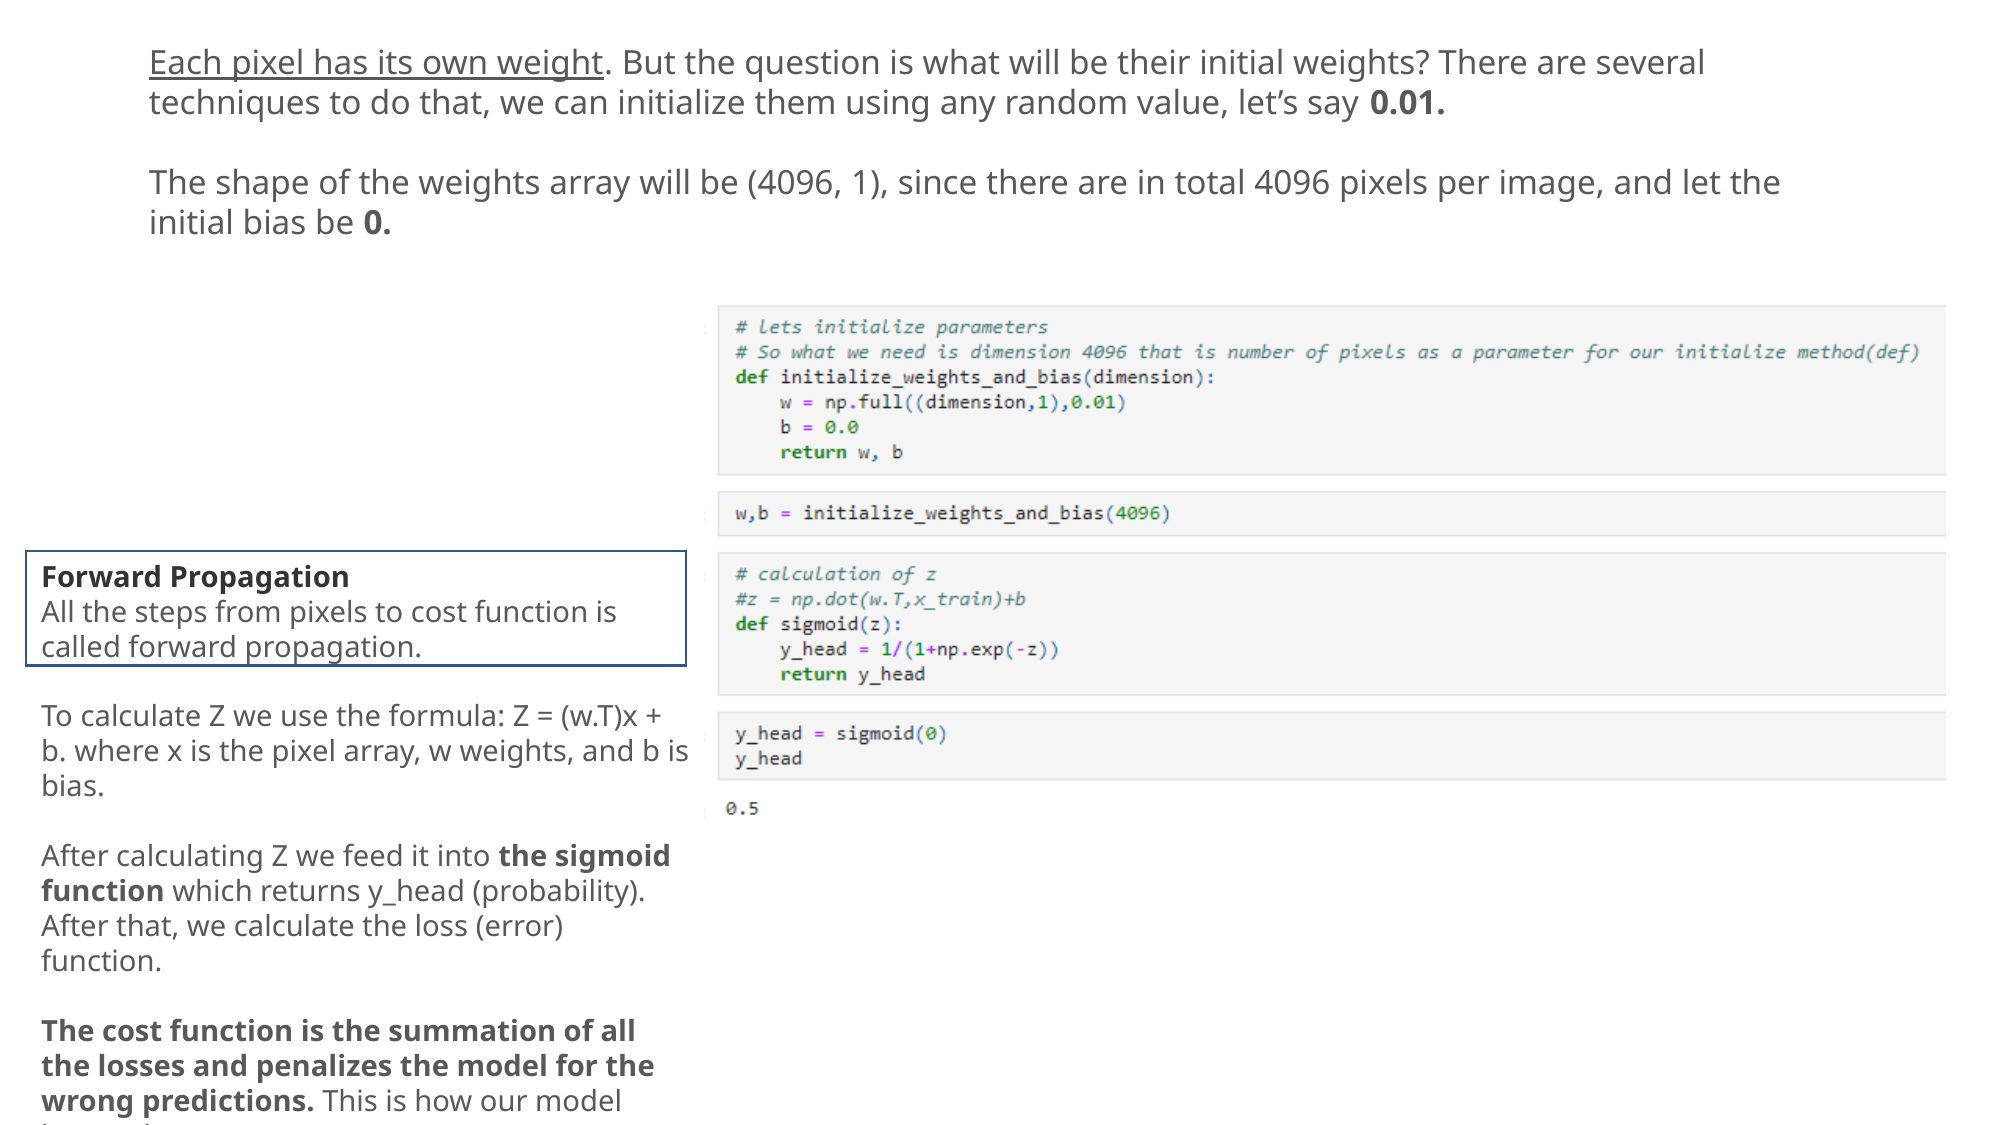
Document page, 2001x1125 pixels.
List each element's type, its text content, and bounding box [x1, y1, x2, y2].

picture [704, 296, 1946, 829]
text_box Forward Propagation All the steps from pixels to cost function is called forward propagation. To calculate Z we use the formula: Z = (w.T)x + b. where x is the pixel array, w weights, and b is bias. After calculating Z we feed it into the sigmoid function which returns y_head (probability). After that, we calculate the loss (error) function. The cost function is the summation of all the losses and penalizes the model for the wrong predictions. This is how our model learns the parameters. [26, 550, 705, 1125]
text_box [25, 550, 687, 667]
text_box Each pixel has its own weight. But the question is what will be their initial weights? There are several techniques to do that, we can initialize them using any random value, let’s say 0.01. The shape of the weights array will be (4096, 1), since there are in total 4096 pixels per image, and let the initial bias be 0. [134, 34, 1866, 249]
